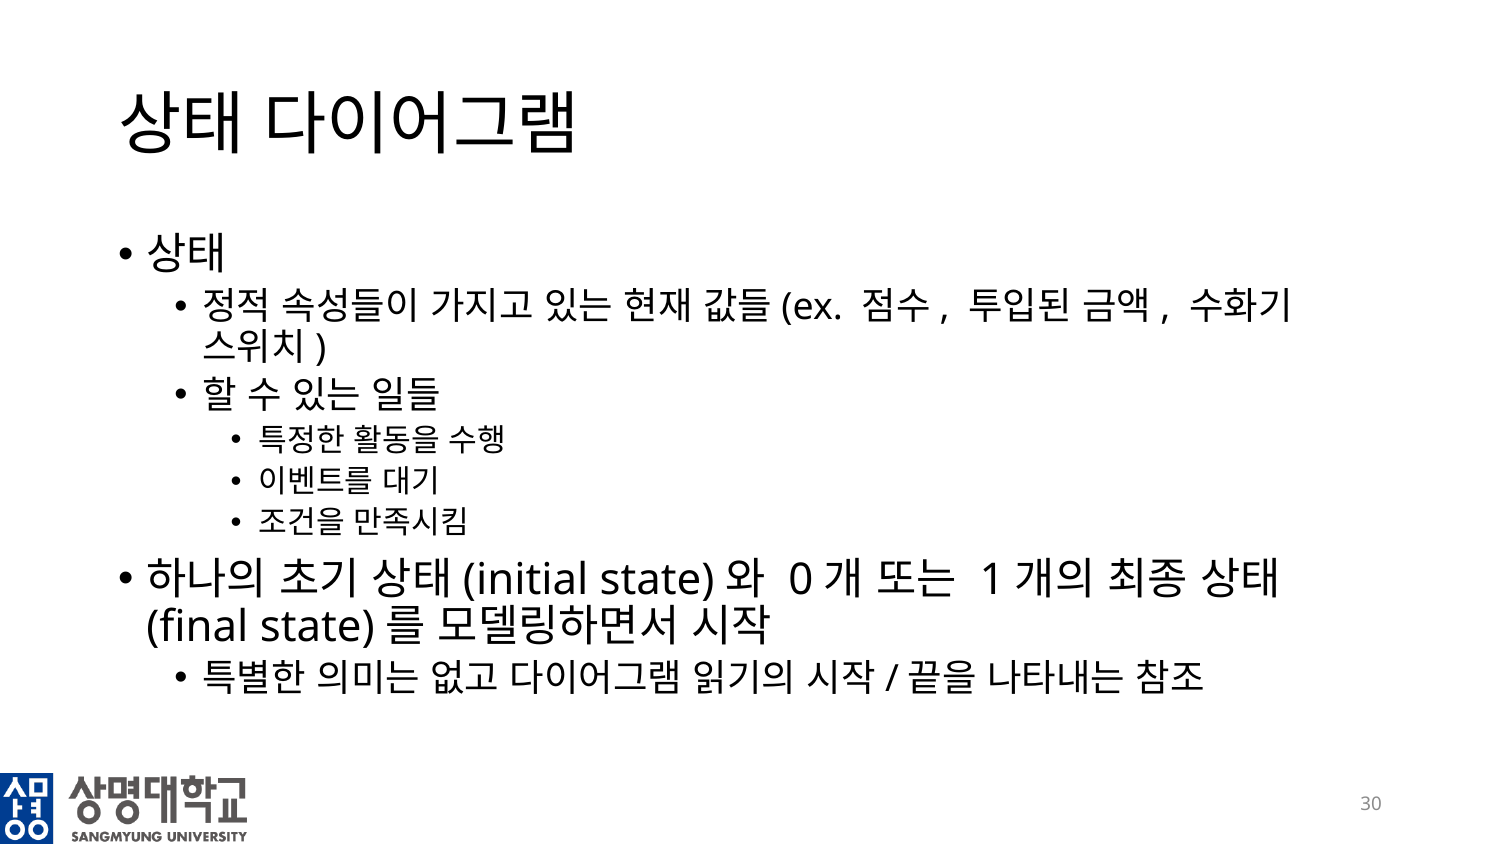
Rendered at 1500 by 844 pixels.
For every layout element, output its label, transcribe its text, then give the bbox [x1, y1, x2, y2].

list 상태 정적 속성들이 가지고 있는 현재 값들(ex. 점수, 투입된 금액, 수화기 스위치) 할 수 있는 일들 특정한 활동을 수행 이벤트를 대기 조건을 만족시킴 하나의 초기 상태(initial state)와 0개 또는 1개의 최종 상태(final state)를 모델링하면서 시작 특별한 의미는 없고 다이어그램 읽기의 시작/끝을 나타내는 참조 [103, 224, 1397, 760]
picture [0, 773, 247, 844]
slide_number 30 [1059, 782, 1397, 827]
title 상태 다이어그램 [103, 44, 1397, 208]
